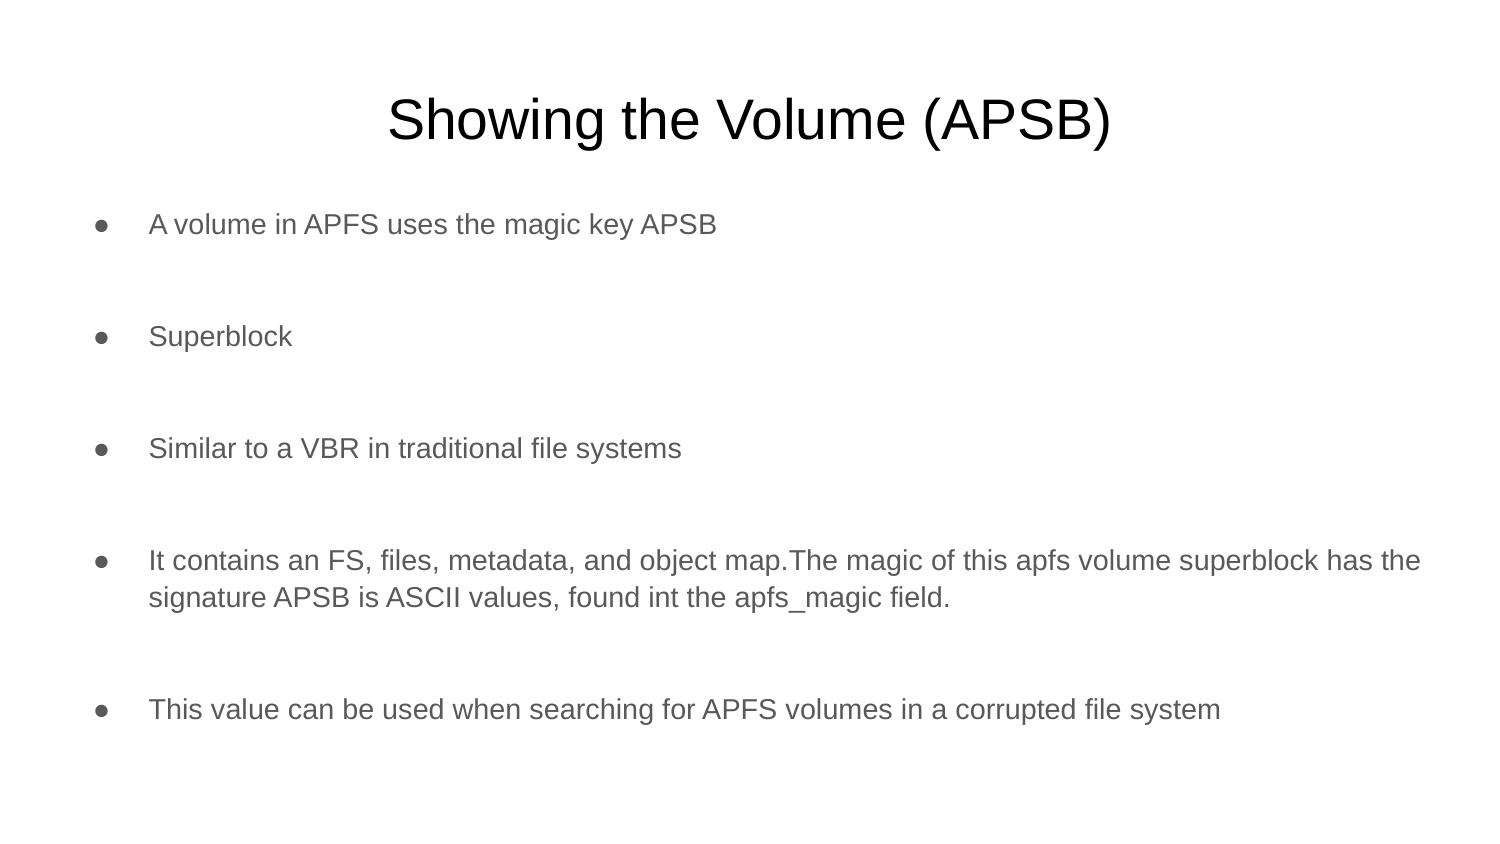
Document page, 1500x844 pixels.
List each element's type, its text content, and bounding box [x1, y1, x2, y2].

list A volume in APFS uses the magic key APSB Superblock Similar to a VBR in traditional file systems It contains an FS, files, metadata, and object map.The magic of this apfs volume superblock has the signature APSB is ASCII values, found int the apfs_magic field. This value can be used when searching for APFS volumes in a corrupted file system [51, 189, 1449, 750]
title Showing the Volume (APSB) [51, 72, 1449, 167]
